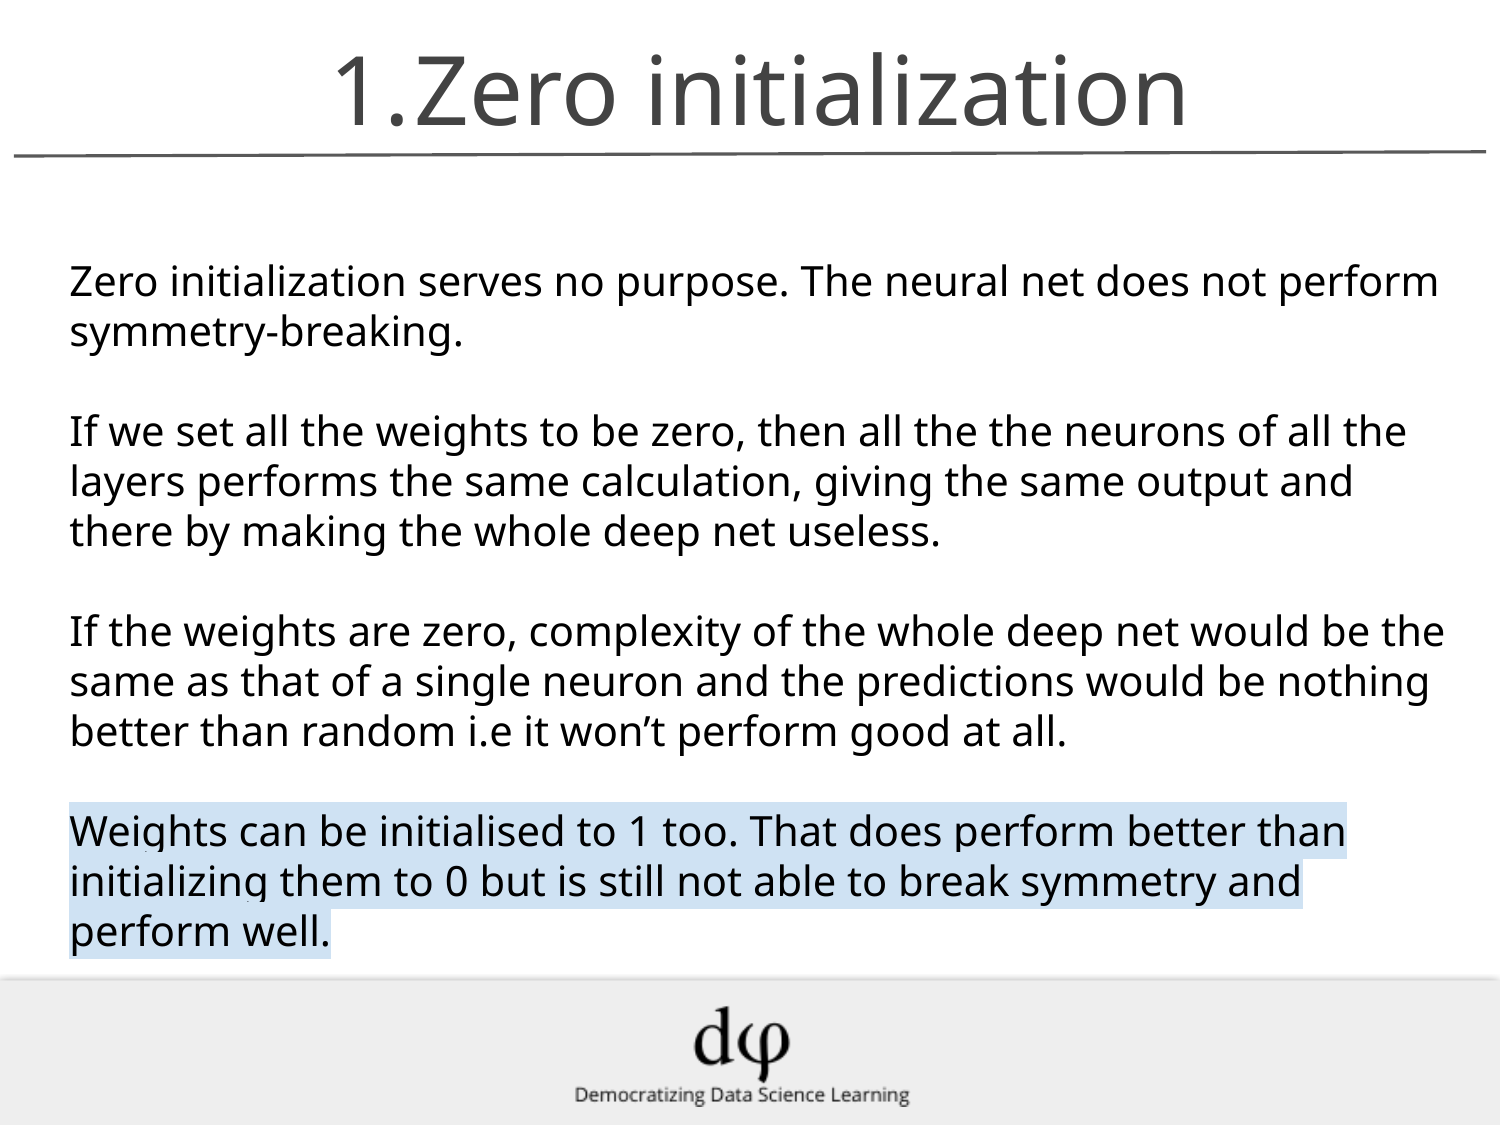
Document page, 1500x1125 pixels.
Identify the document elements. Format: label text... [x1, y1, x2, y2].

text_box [13, 151, 1487, 157]
text_box Zero initialization [39, 27, 1487, 151]
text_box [0, 980, 1500, 1125]
text_box Zero initialization serves no purpose. The neural net does not perform symmetry-breaking. If we set all the weights to be zero, then all the the neurons of all the layers performs the same calculation, giving the same output and there by making the whole deep net useless. If the weights are zero, complexity of the whole deep net would be the same as that of a single neuron and the predictions would be nothing better than random i.e it won’t perform good at all. Weights can be initialised to 1 too. That does perform better than initializing them to 0 but is still not able to break symmetry and perform well. [54, 189, 1465, 975]
